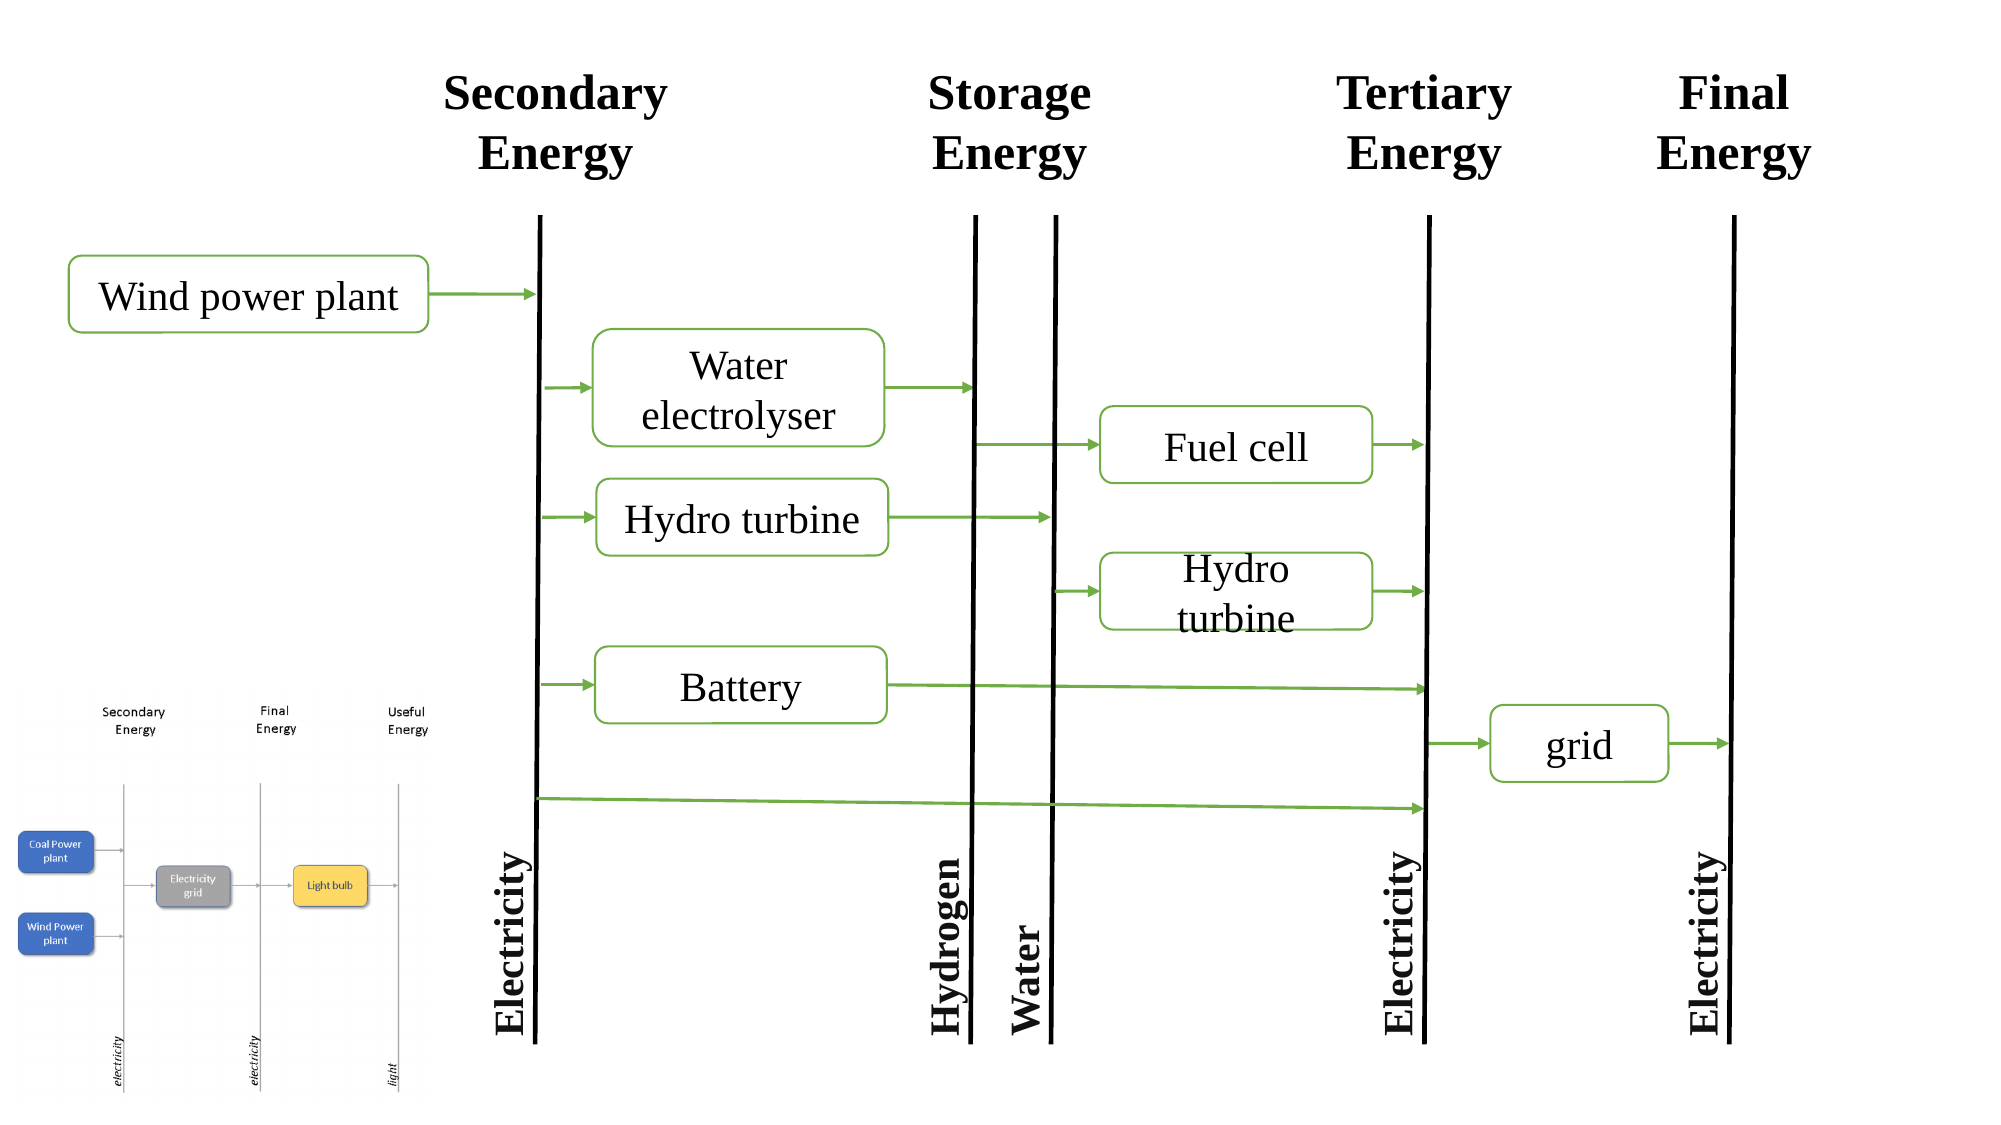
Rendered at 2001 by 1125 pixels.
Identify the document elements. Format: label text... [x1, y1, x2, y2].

text_box Hydro turbine [1099, 551, 1363, 631]
text_box Tertiary Energy [1271, 52, 1577, 188]
text_box Fuel cell [1099, 405, 1363, 485]
picture [11, 689, 429, 1102]
text_box grid [1489, 703, 1668, 783]
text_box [976, 684, 990, 690]
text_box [68, 255, 537, 333]
text_box Secondary Energy [403, 52, 708, 188]
text_box Storage Energy [857, 52, 1163, 188]
text_box Hydro turbine [595, 477, 890, 557]
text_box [1057, 684, 1363, 690]
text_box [536, 798, 970, 809]
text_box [1363, 215, 1430, 1052]
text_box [535, 215, 541, 1045]
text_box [990, 809, 1057, 1052]
text_box Water electrolyser [591, 327, 886, 448]
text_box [886, 684, 970, 690]
text_box Final Energy [1608, 52, 1860, 188]
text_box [1668, 215, 1735, 1052]
text_box Battery [593, 645, 888, 725]
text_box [976, 798, 1363, 809]
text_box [990, 215, 1057, 798]
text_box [970, 215, 976, 1045]
text_box Hydrogen [909, 827, 975, 1052]
text_box Electricity [474, 830, 539, 1052]
